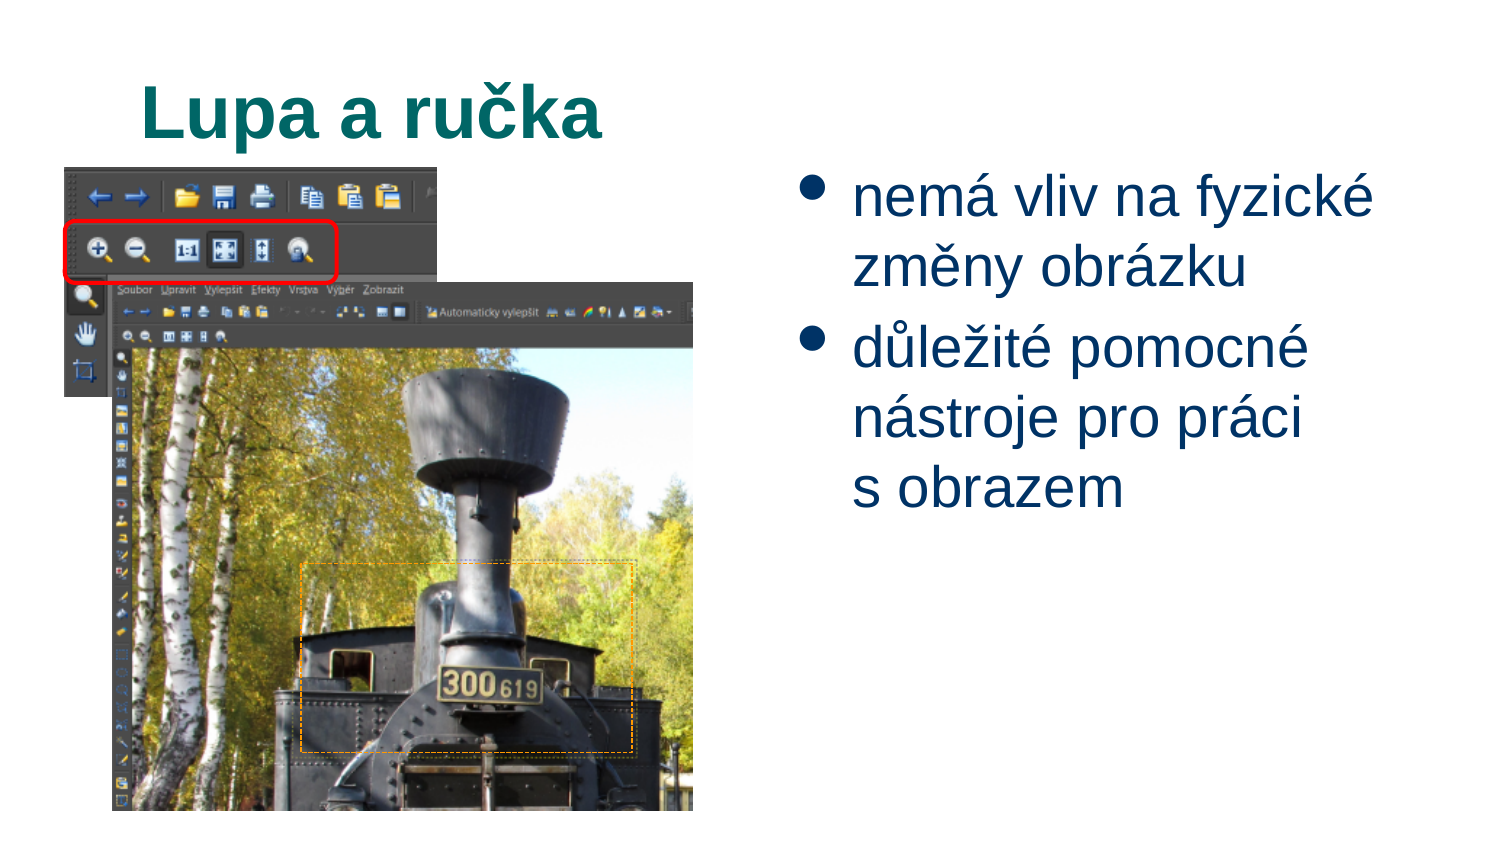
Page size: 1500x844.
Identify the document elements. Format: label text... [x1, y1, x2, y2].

picture [64, 167, 437, 398]
list nemá vliv na fyzické změny obrázku důležité pomocné nástroje pro práci s obrazem [780, 149, 1400, 750]
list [111, 282, 693, 812]
title Lupa a ručka [124, 43, 1426, 163]
